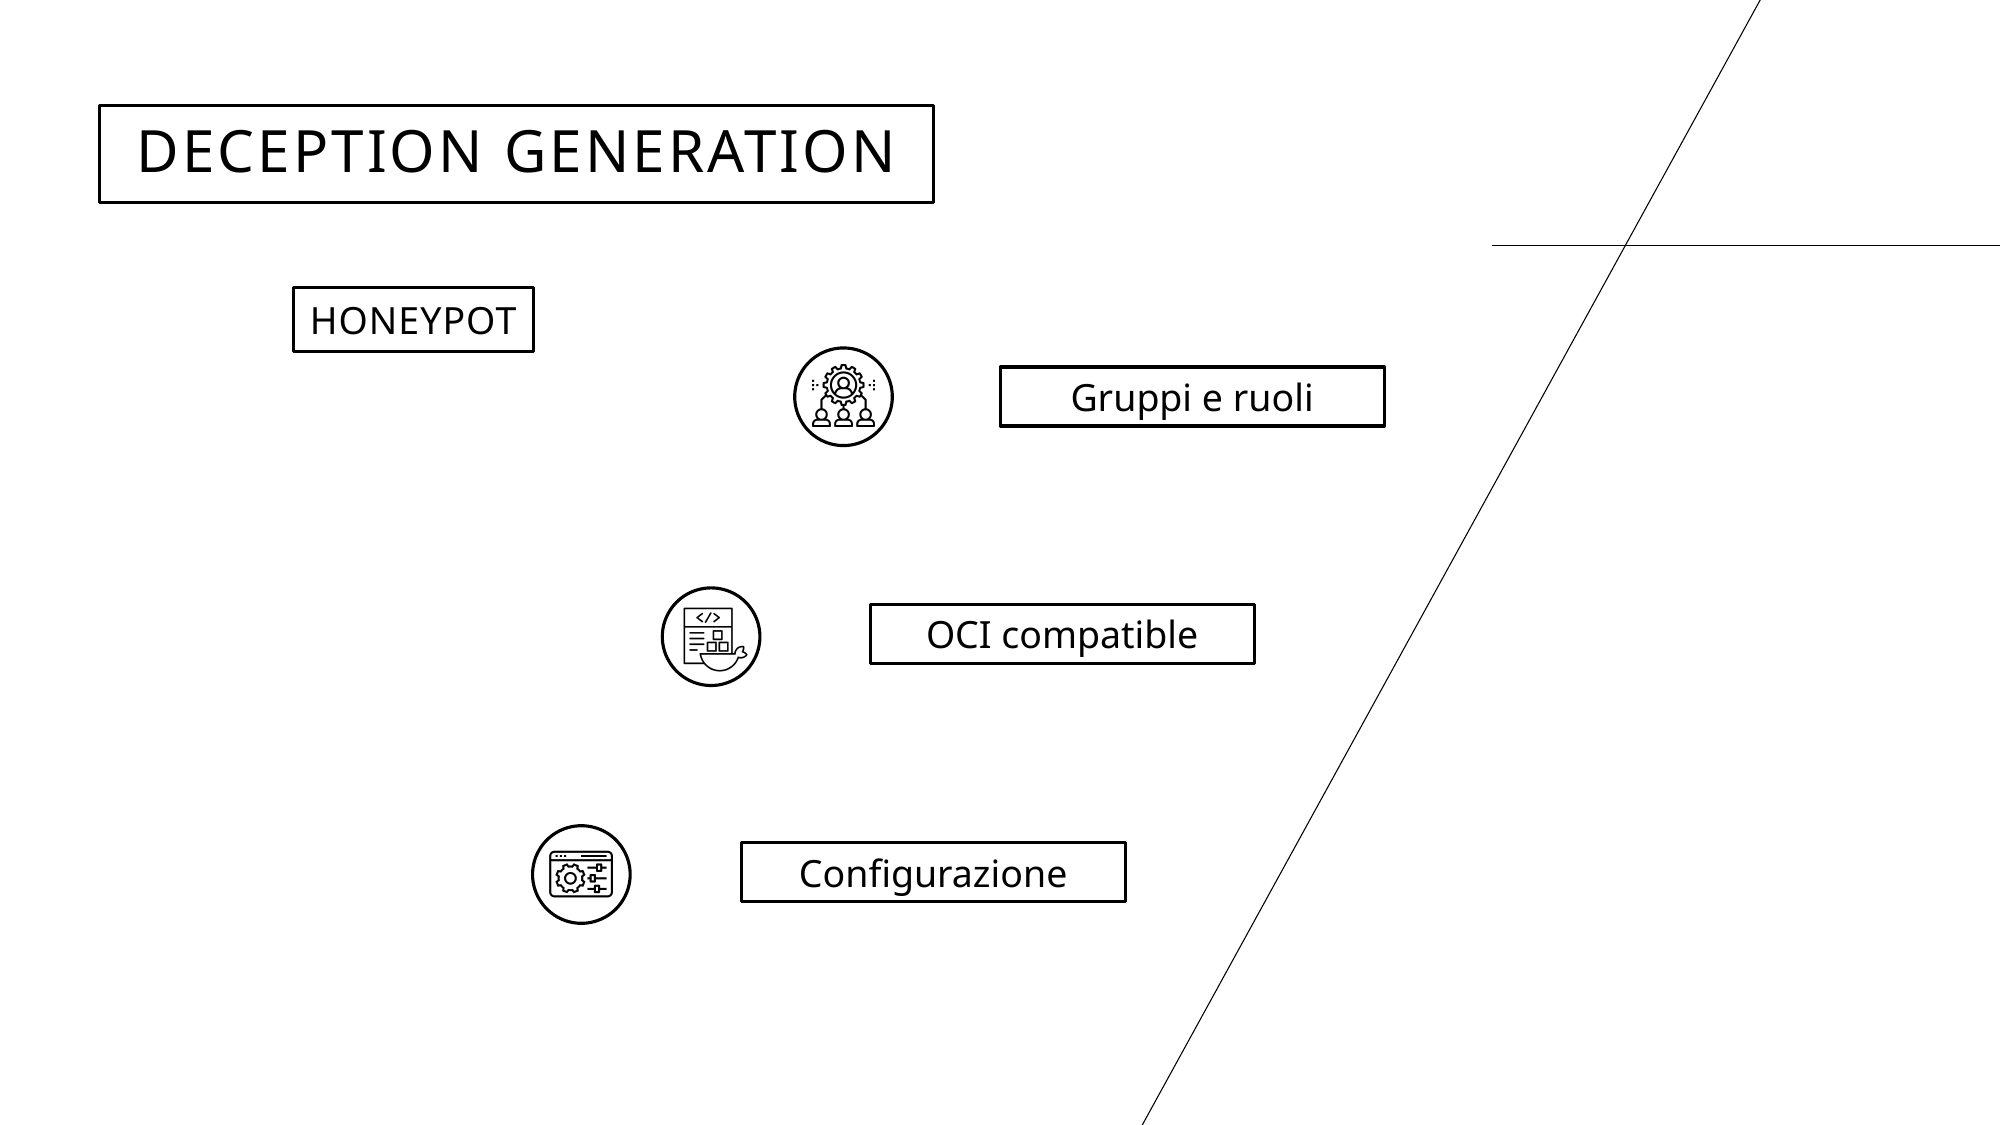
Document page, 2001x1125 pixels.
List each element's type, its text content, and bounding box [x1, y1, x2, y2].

title deception GENERATION [99, 105, 934, 203]
text_box OCI compatible [870, 604, 1255, 664]
text_box [692, 683, 730, 687]
text_box Gruppi e ruoli [1000, 367, 1385, 427]
picture [812, 364, 875, 427]
text_box Configurazione [741, 842, 1126, 902]
picture [547, 840, 615, 909]
list HONEYPOT [293, 287, 534, 352]
text_box [531, 824, 632, 906]
text_box [793, 346, 894, 447]
text_box [755, 613, 761, 661]
picture [680, 604, 751, 675]
text_box [661, 586, 748, 671]
text_box [553, 916, 609, 925]
